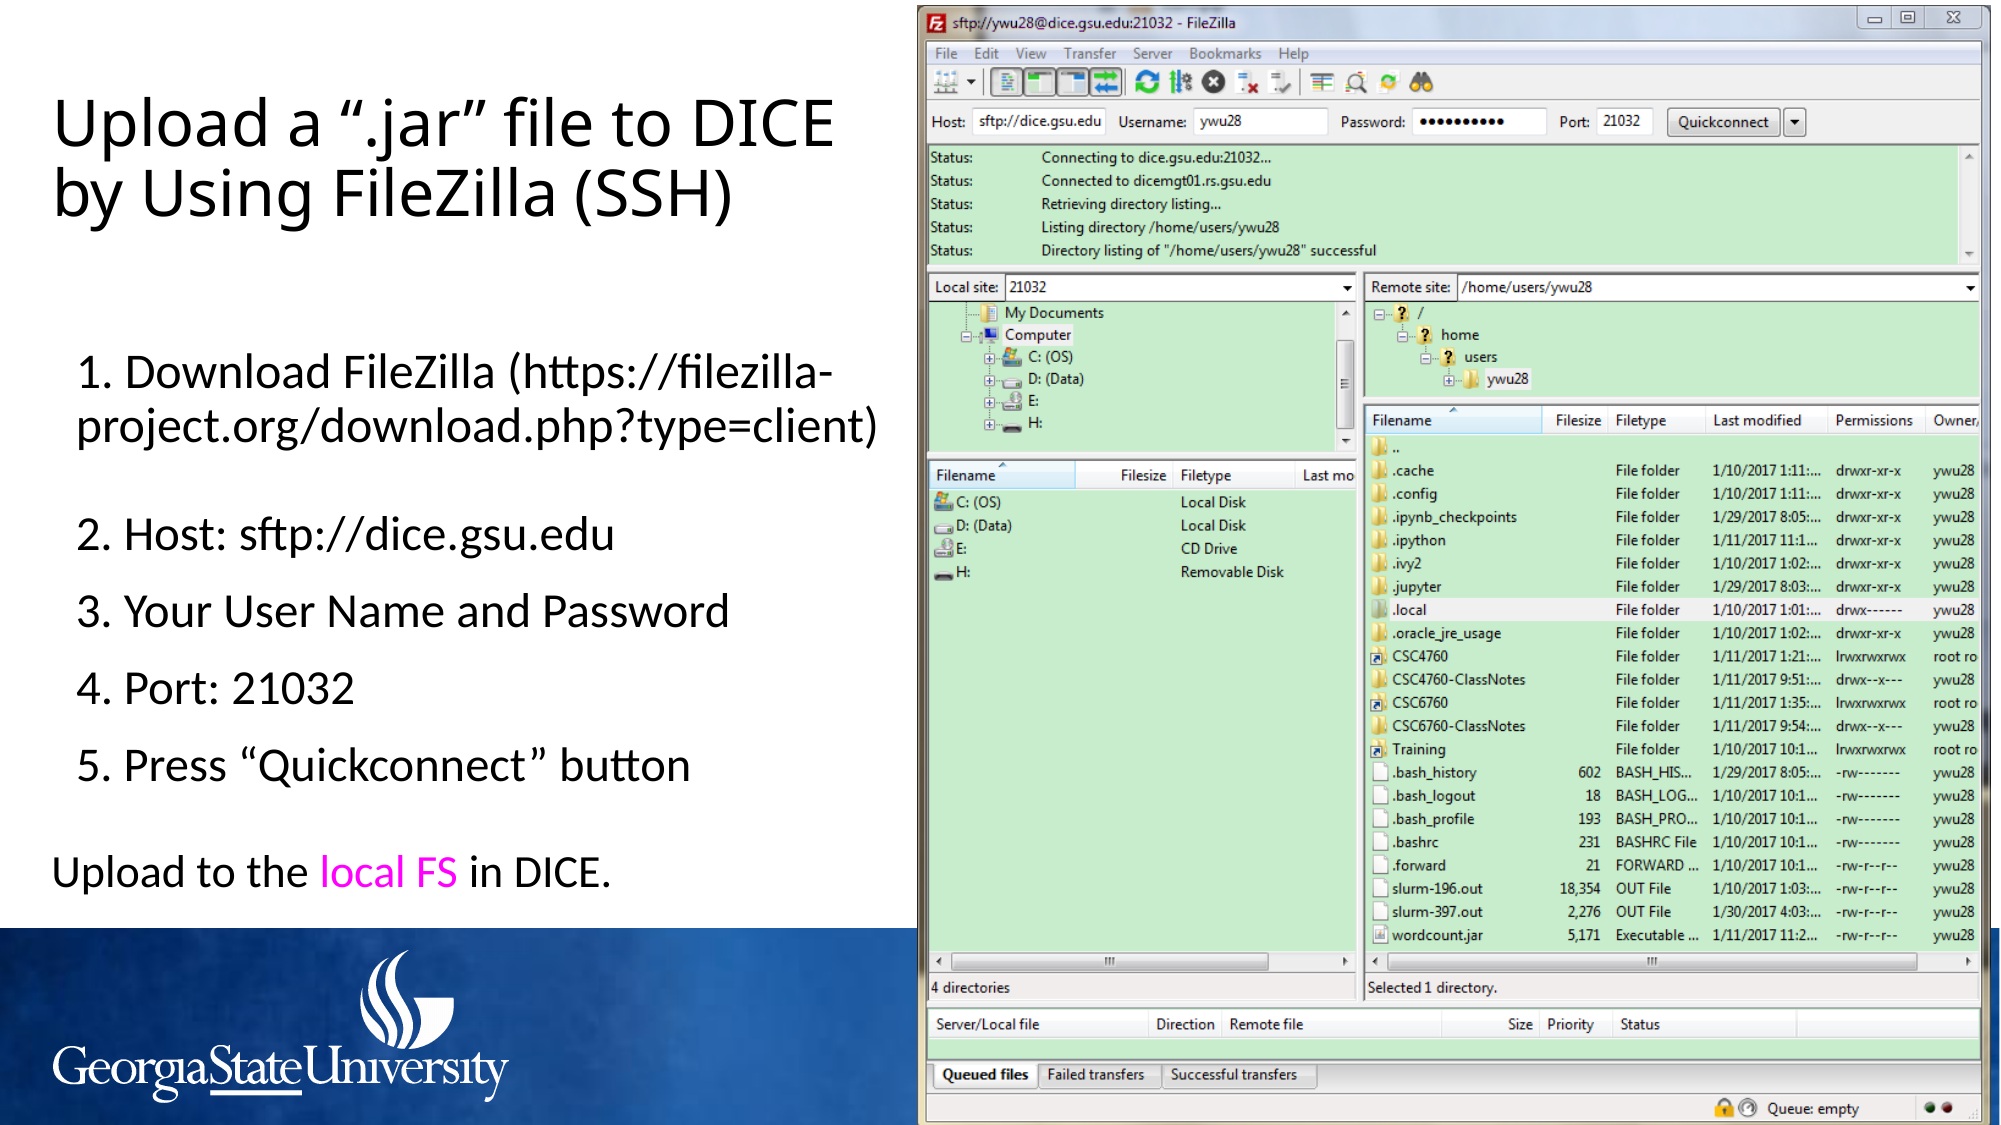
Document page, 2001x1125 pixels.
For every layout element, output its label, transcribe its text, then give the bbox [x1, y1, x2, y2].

text_box Upload to the local FS in DICE. [36, 840, 763, 905]
text_box 4. Port: 21032 [60, 654, 451, 723]
text_box 2. Host: sftp://dice.gsu.edu [60, 500, 900, 569]
text_box 5. Press “Quickconnect” button [60, 732, 711, 801]
text_box 1. Download FileZilla (https://filezilla-project.org/download.php?type=client) [60, 338, 900, 468]
picture [0, 5, 2000, 1125]
title Upload a “.jar” file to DICE by Using FileZilla (SSH) [37, 59, 859, 262]
text_box 3. Your User Name and Password [60, 577, 900, 646]
